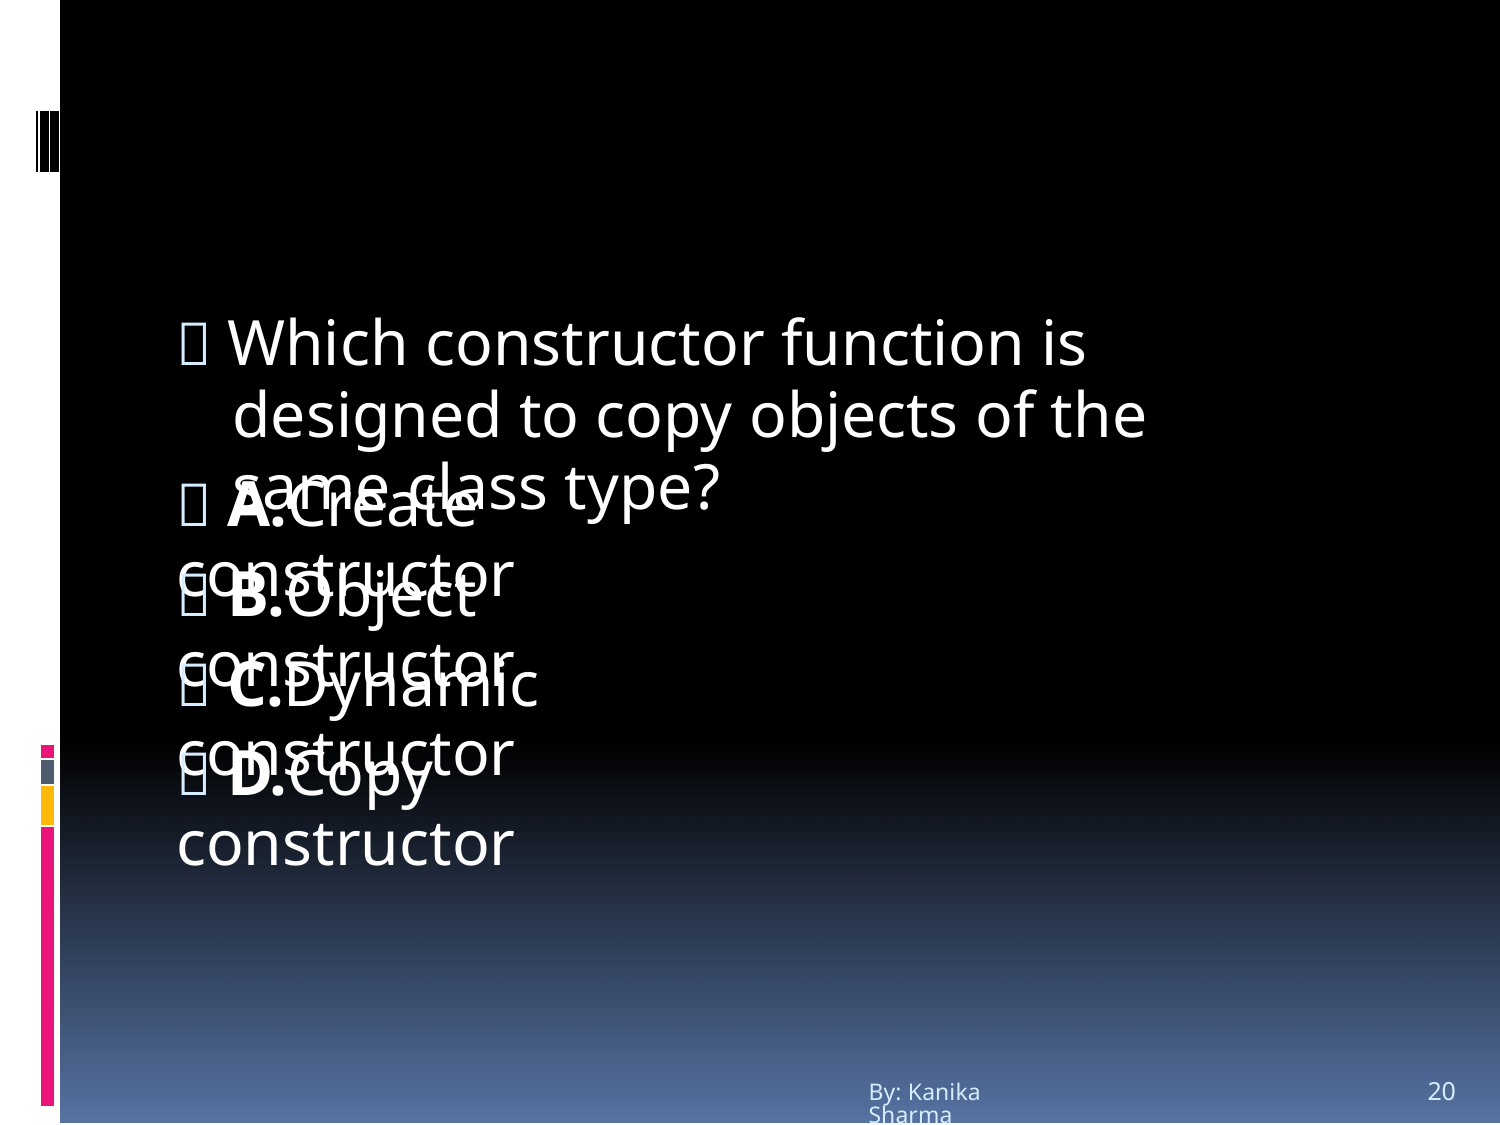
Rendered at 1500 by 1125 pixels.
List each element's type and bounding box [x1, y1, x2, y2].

text_box [0, 0, 61, 1125]
picture [61, 0, 1500, 1124]
